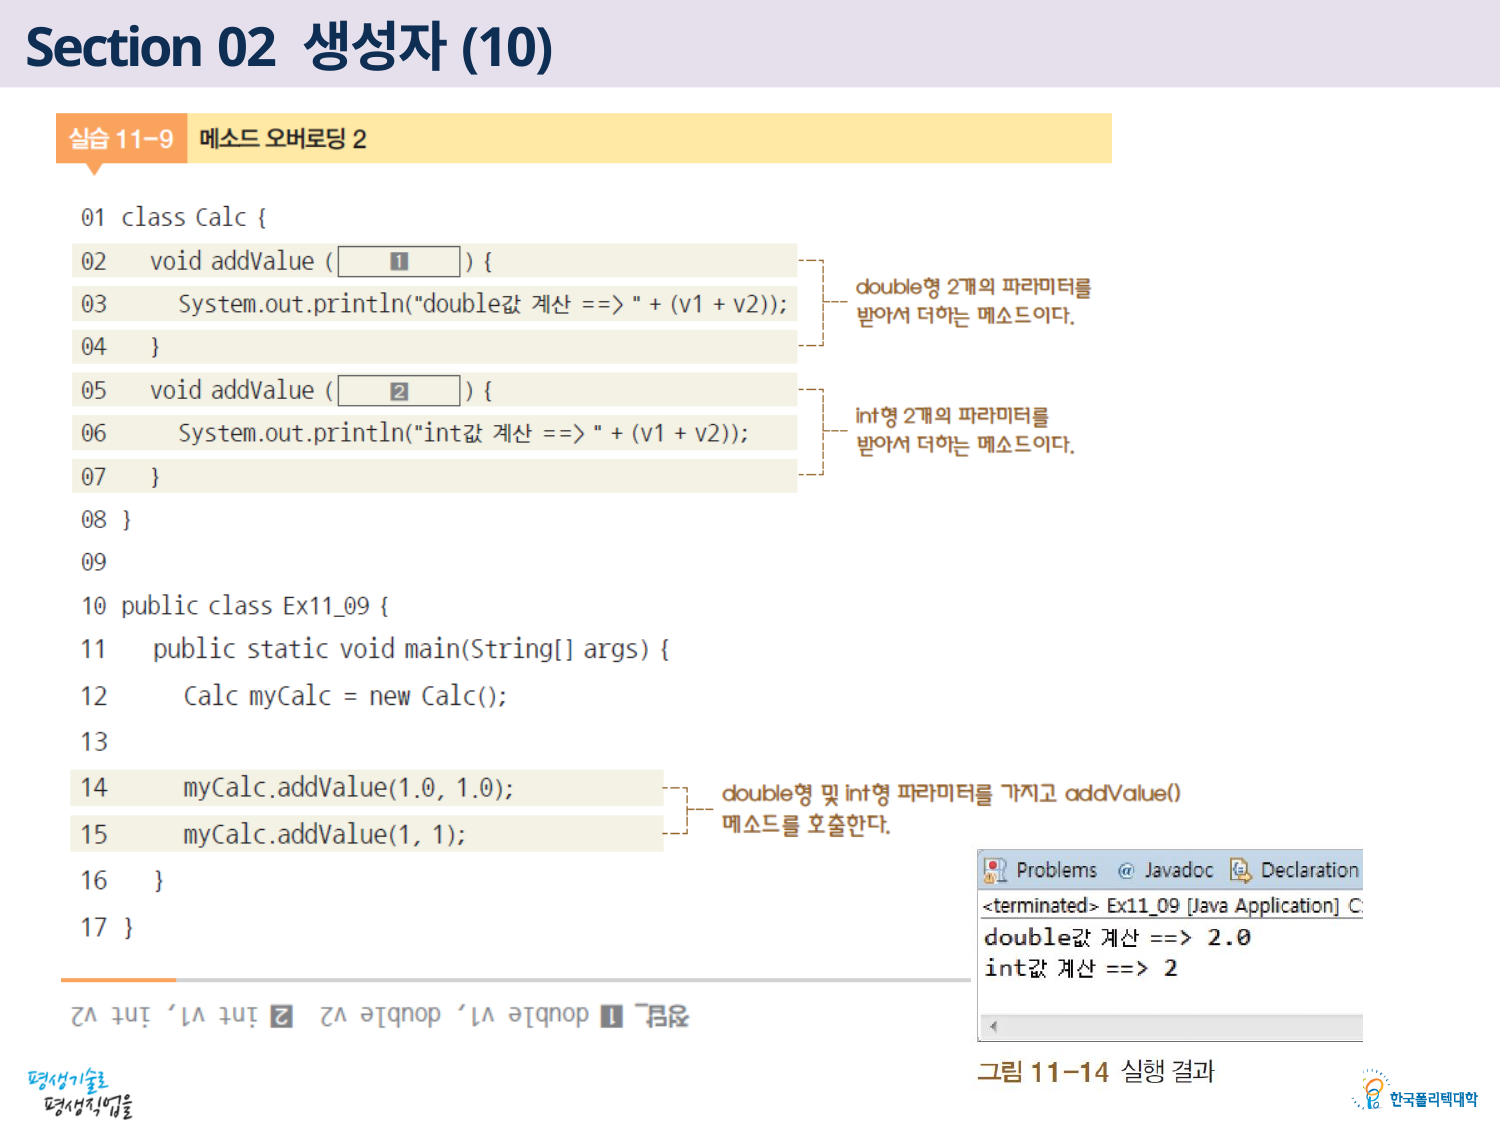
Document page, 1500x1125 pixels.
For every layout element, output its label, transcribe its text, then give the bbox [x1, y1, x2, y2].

picture [17, 1062, 167, 1122]
title Section 02 생성자(10) [10, 5, 1288, 84]
picture [63, 997, 692, 1036]
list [55, 111, 1112, 623]
picture [61, 634, 1481, 1114]
